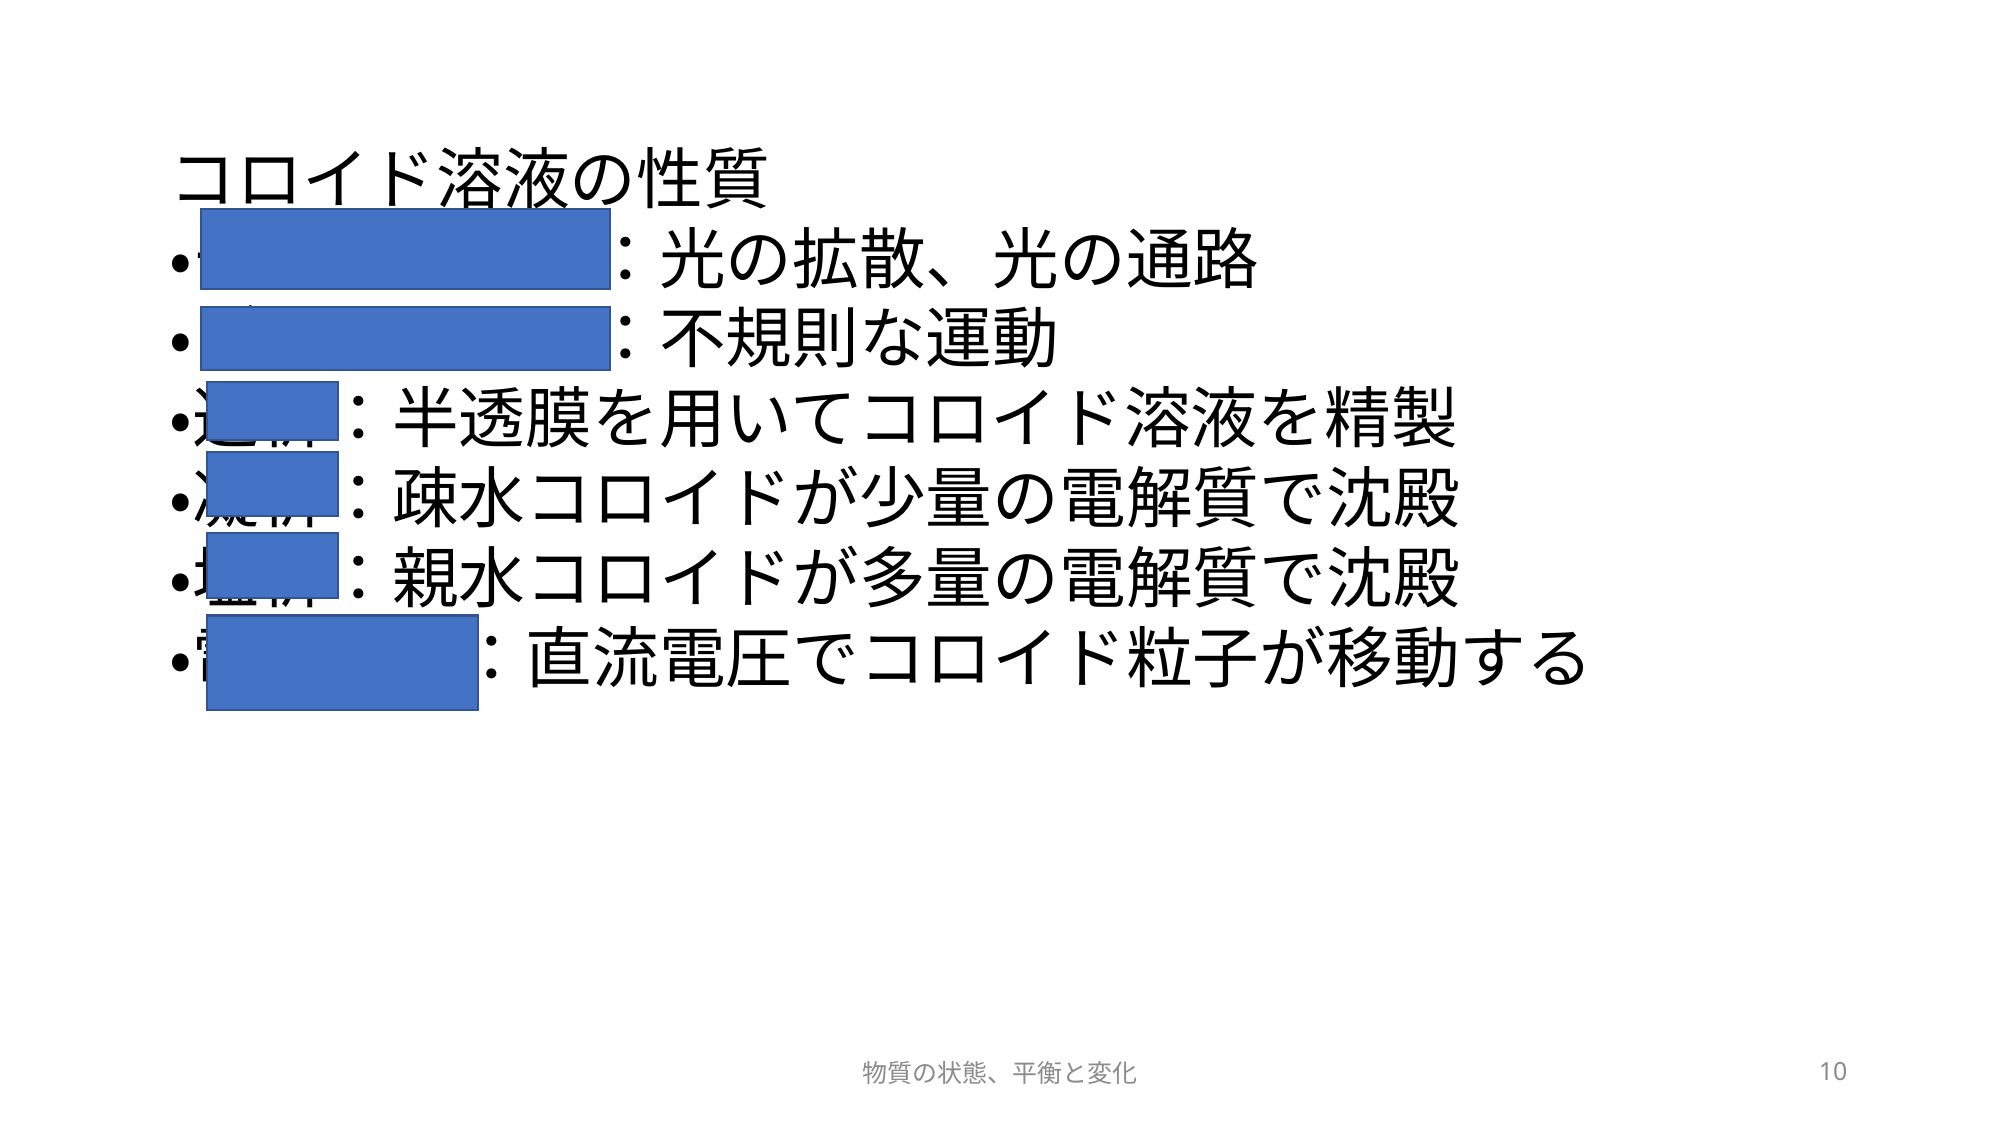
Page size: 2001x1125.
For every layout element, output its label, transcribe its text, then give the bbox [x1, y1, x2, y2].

text_box コロイド溶液の性質 ・チンダル現象：光の拡散、光の通路 ・ブラウン運動：不規則な運動 ・透析：半透膜を用いてコロイド溶液を精製 ・凝析：疎水コロイドが少量の電解質で沈殿 ・塩析：親水コロイドが多量の電解質で沈殿 ・電気泳動：直流電圧でコロイド粒子が移動する [154, 129, 1609, 704]
text_box [206, 381, 339, 441]
text_box [206, 451, 339, 517]
footer 物質の状態、平衡と変化 [662, 1042, 1338, 1103]
text_box [206, 614, 479, 711]
text_box [206, 532, 339, 599]
slide_number 10 [1412, 1042, 1863, 1103]
text_box [200, 208, 611, 290]
text_box [200, 306, 611, 371]
